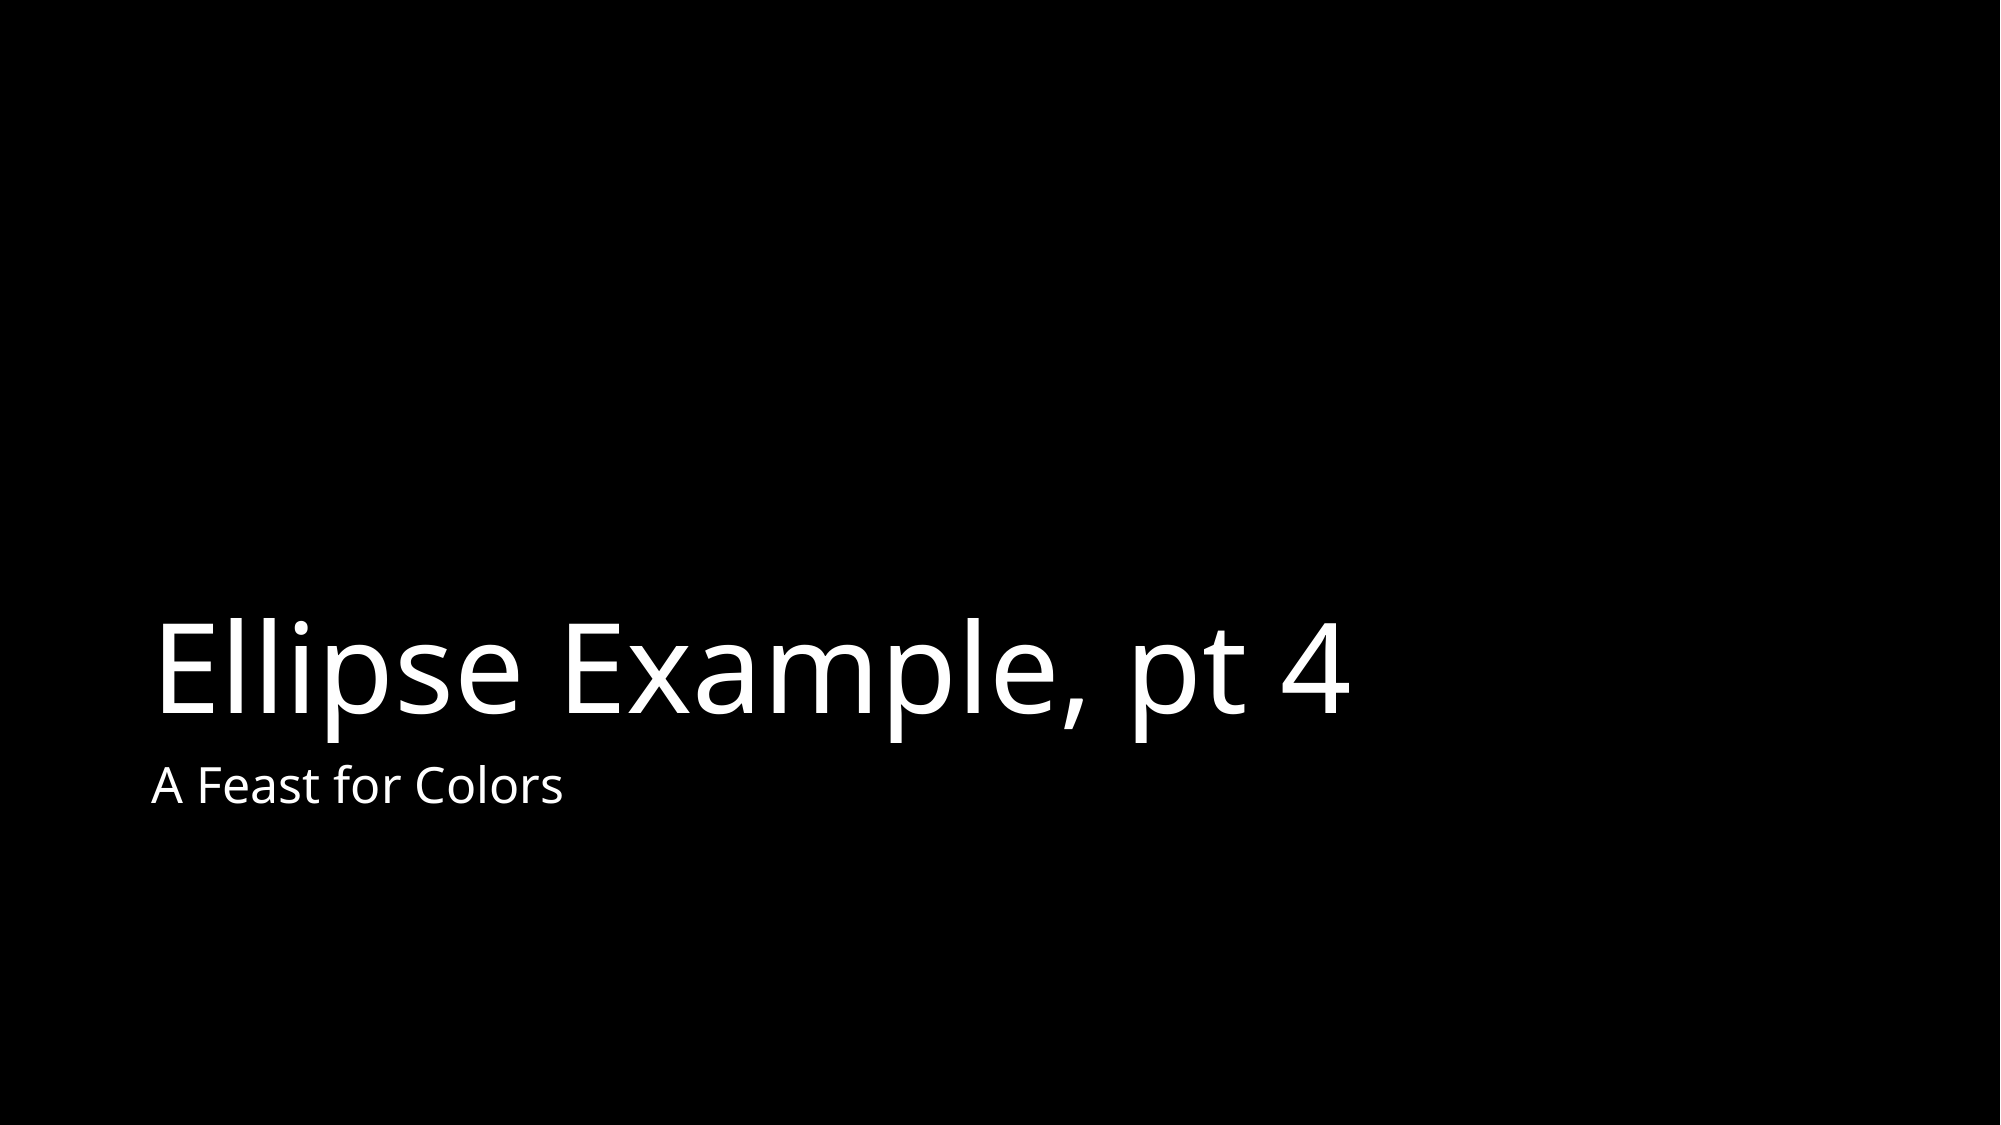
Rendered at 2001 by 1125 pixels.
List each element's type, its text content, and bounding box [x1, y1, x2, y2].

title Ellipse Example, pt 4 [136, 280, 1862, 749]
list A Feast for Colors [136, 752, 1862, 999]
